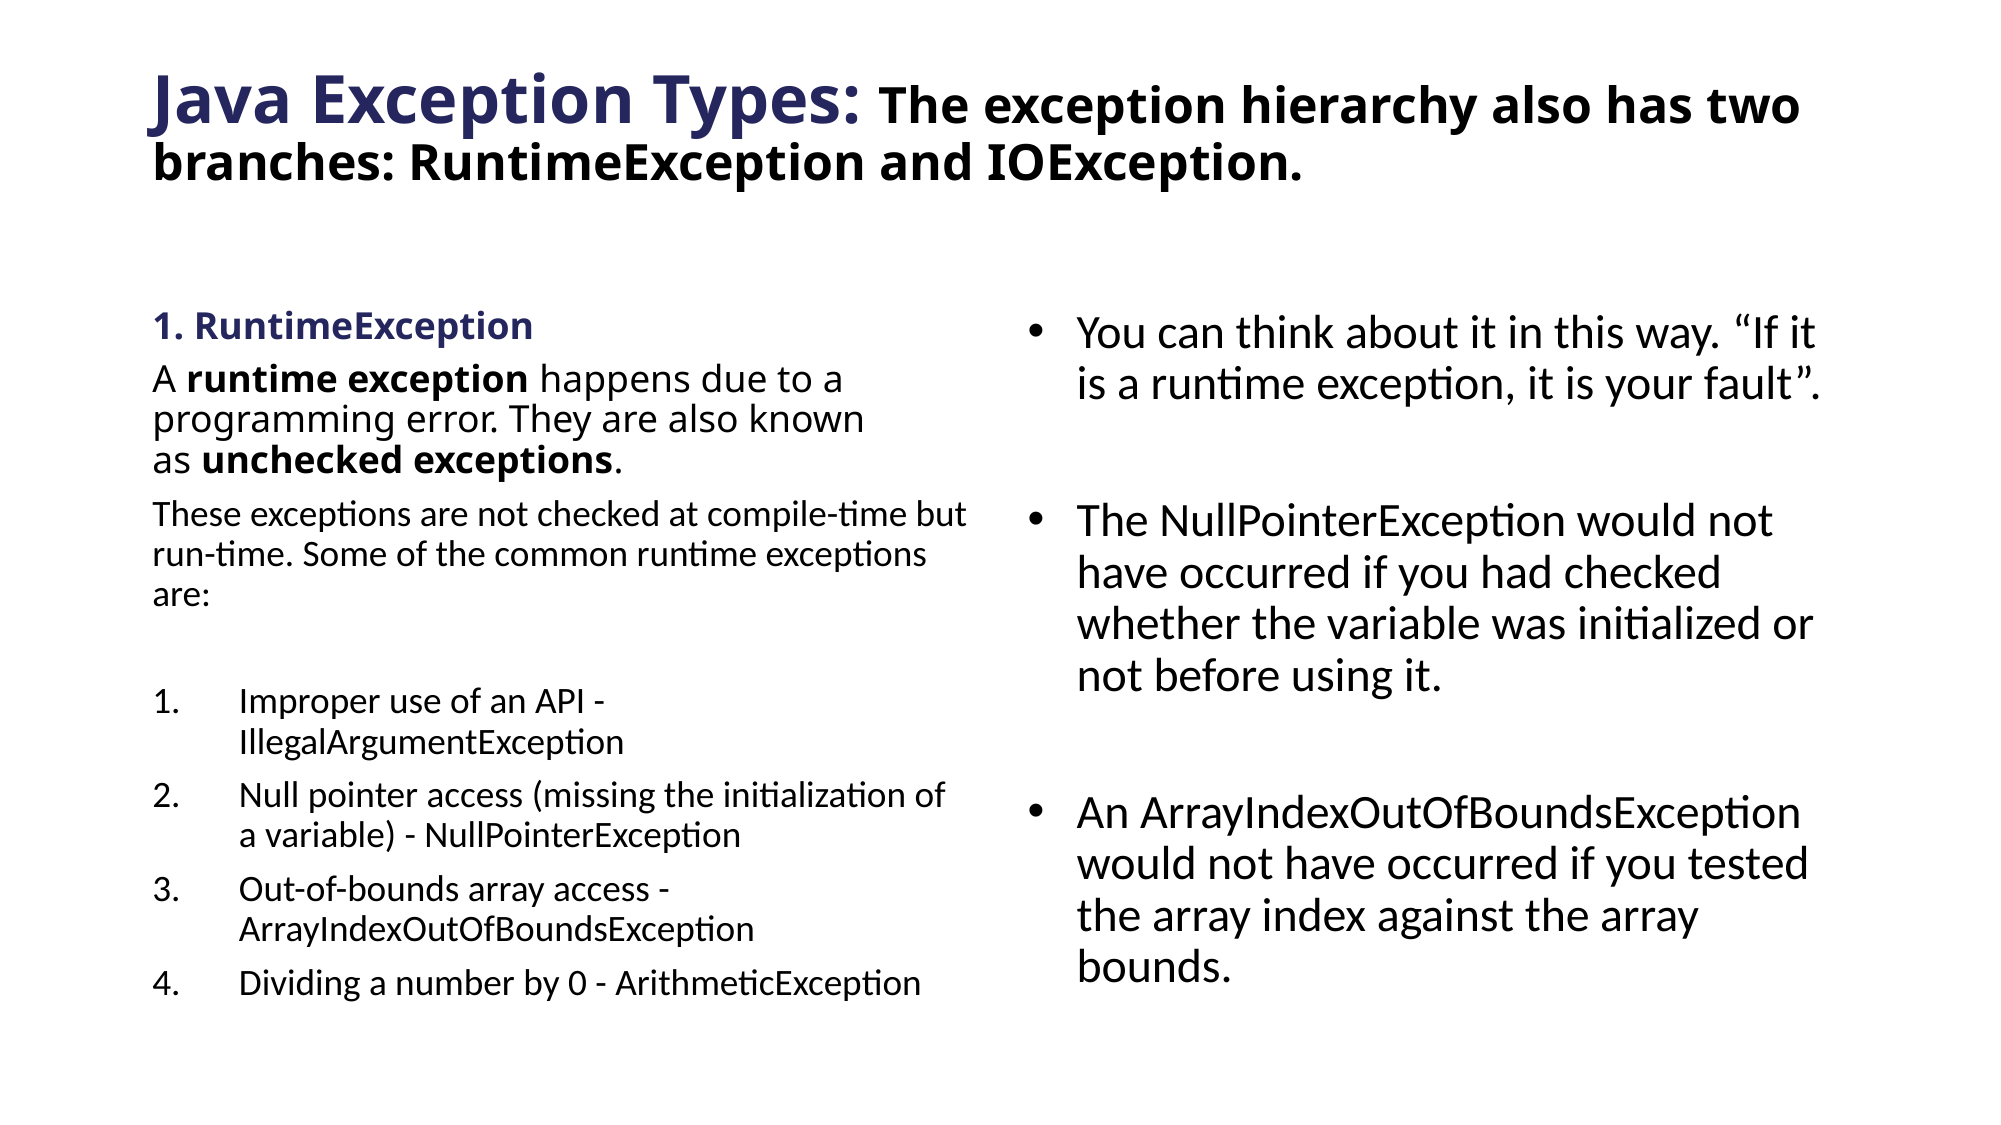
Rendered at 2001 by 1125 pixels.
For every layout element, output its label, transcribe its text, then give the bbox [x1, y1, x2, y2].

title Java Exception Types: The exception hierarchy also has two branches: RuntimeException and IOException. [137, 59, 1863, 278]
list You can think about it in this way. “If it is a runtime exception, it is your fault”. The NullPointerException would not have occurred if you had checked whether the variable was initialized or not before using it. An ArrayIndexOutOfBoundsException would not have occurred if you tested the array index against the array bounds. [1012, 299, 1863, 1014]
list 1. RuntimeException A runtime exception happens due to a programming error. They are also known as unchecked exceptions. These exceptions are not checked at compile-time but run-time. Some of the common runtime exceptions are: Improper use of an API - IllegalArgumentException Null pointer access (missing the initialization of a variable) - NullPointerException Out-of-bounds array access - ArrayIndexOutOfBoundsException Dividing a number by 0 - ArithmeticException [137, 299, 988, 1014]
